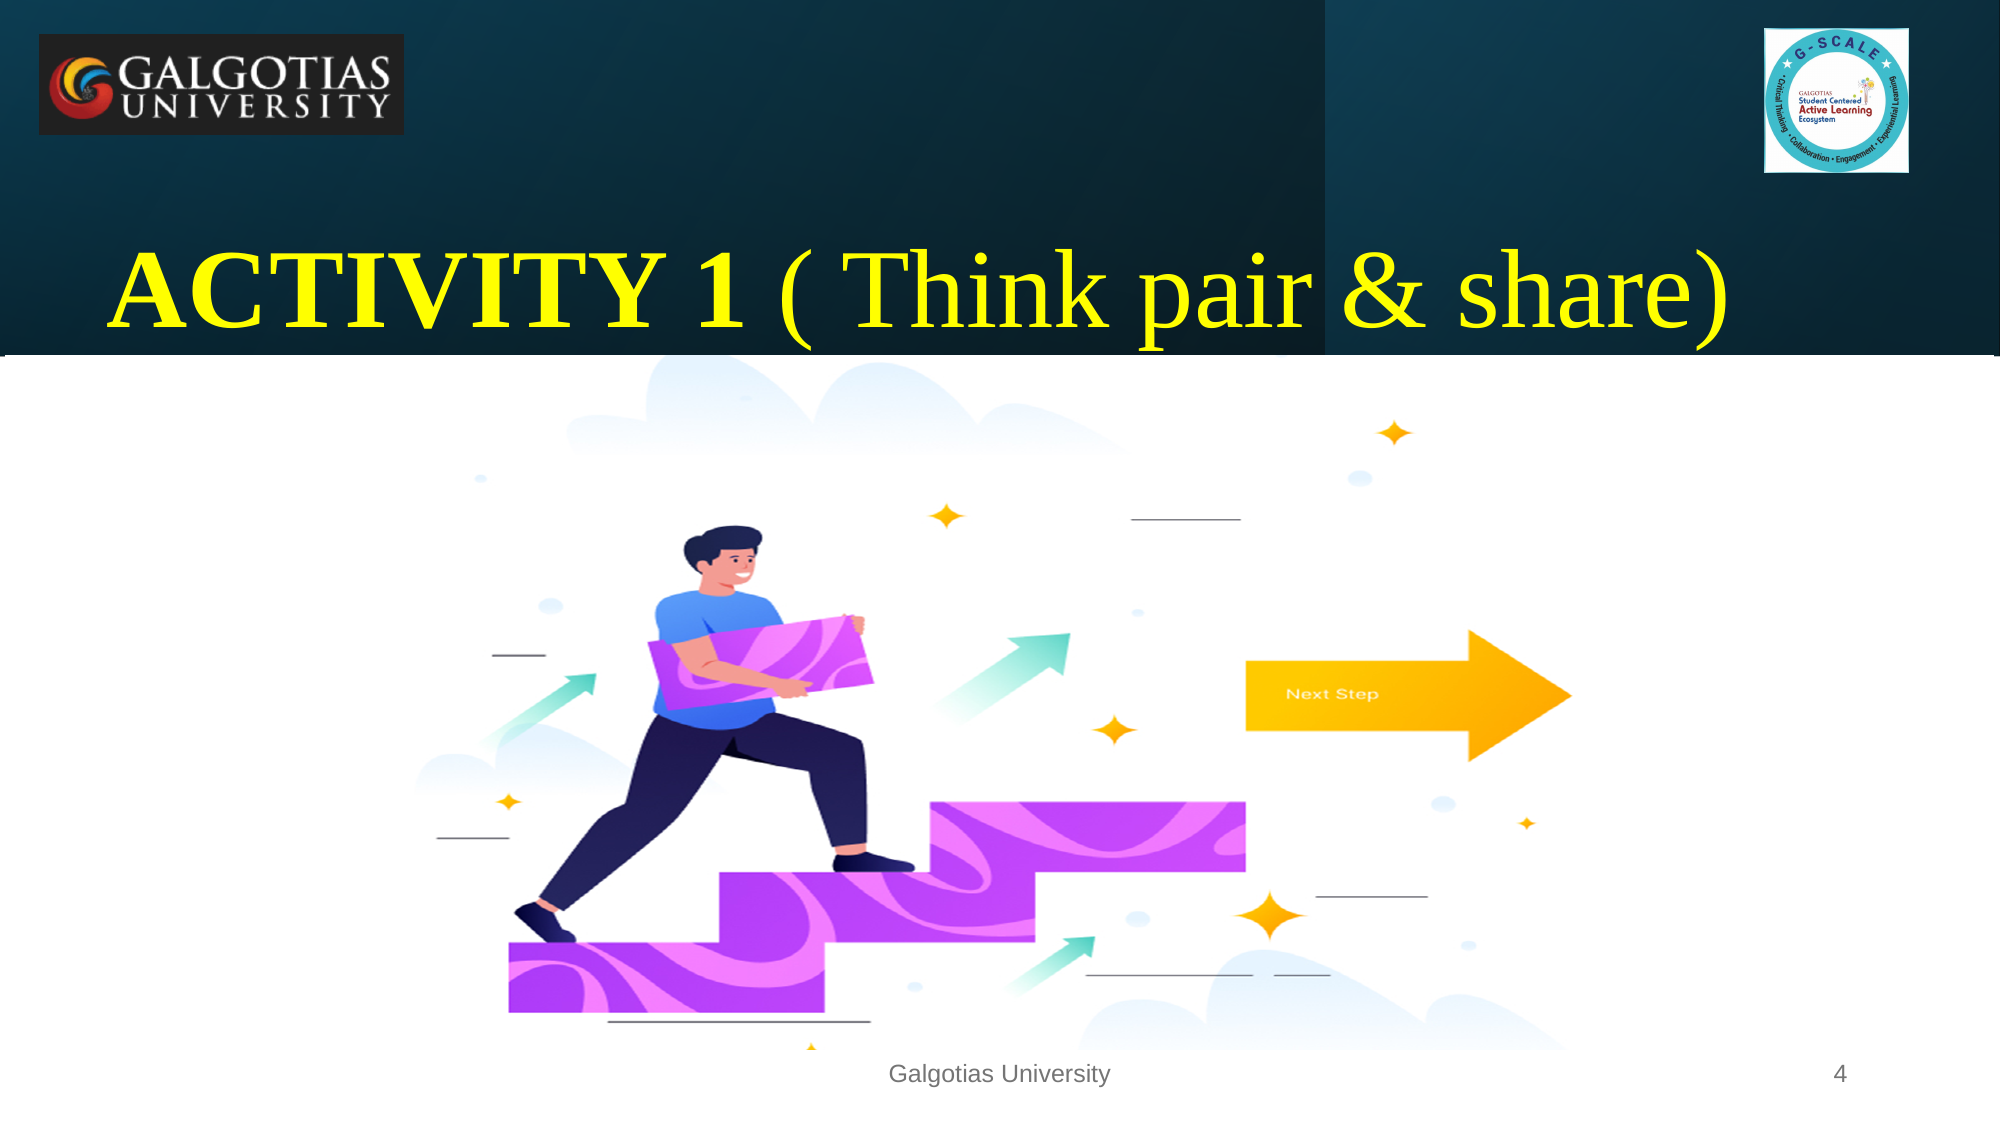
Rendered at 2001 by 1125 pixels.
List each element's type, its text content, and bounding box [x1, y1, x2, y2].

picture [39, 33, 404, 135]
picture [5, 355, 1995, 1051]
text_box [0, 0, 2000, 357]
title ACTIVITY 1 ( Think pair & share) [91, 180, 1822, 316]
footer Galgotias University [662, 1061, 1338, 1103]
slide_number 4 [1412, 1061, 1863, 1103]
picture [1764, 28, 1909, 173]
